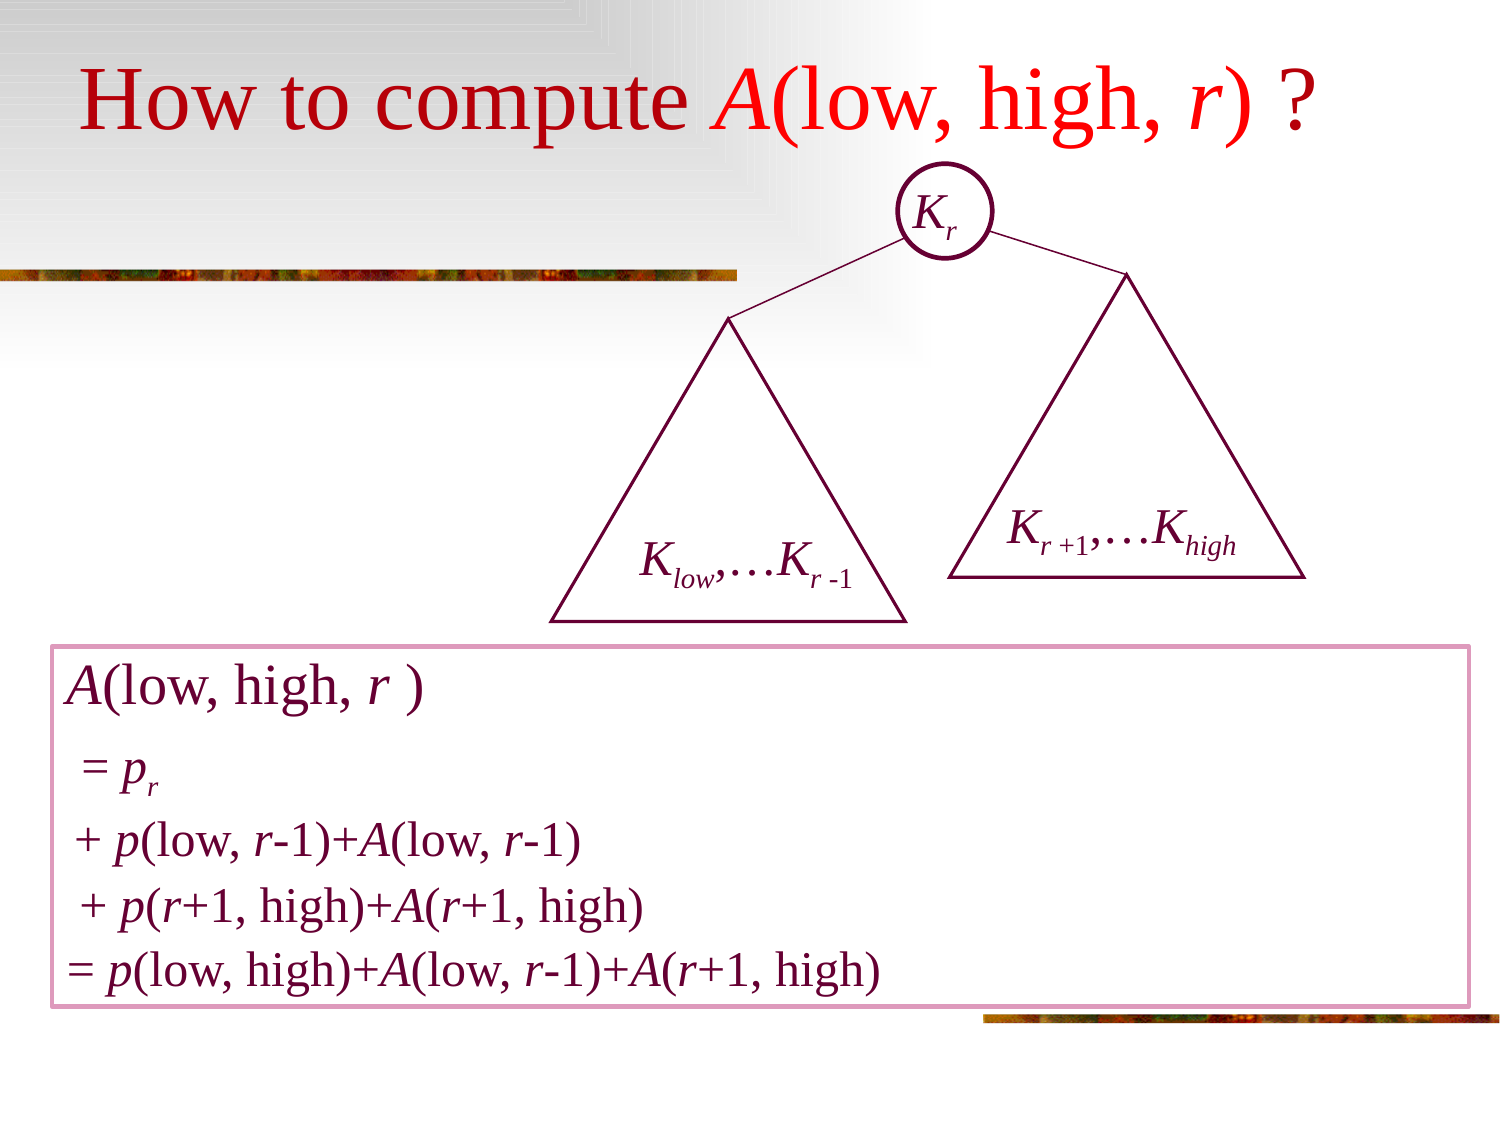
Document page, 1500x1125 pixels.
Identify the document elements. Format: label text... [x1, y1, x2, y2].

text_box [897, 163, 1017, 259]
picture [0, 268, 737, 285]
text_box Kr +1,…Khigh [992, 485, 1280, 569]
text_box A(low, high, r ) = pr + p(low, r-1)+A(low, r-1) + p(r+1, high)+A(r+1, high) = p(low, high)+A(low, r-1)+A(r+1, high) [50, 644, 1471, 1009]
picture [983, 1013, 1500, 1026]
text_box Klow,…Kr -1 [624, 518, 898, 602]
text_box [1003, 275, 1250, 485]
title How to compute A(low, high, r) ? [63, 30, 1481, 156]
text_box [551, 319, 906, 622]
text_box [949, 504, 1304, 578]
